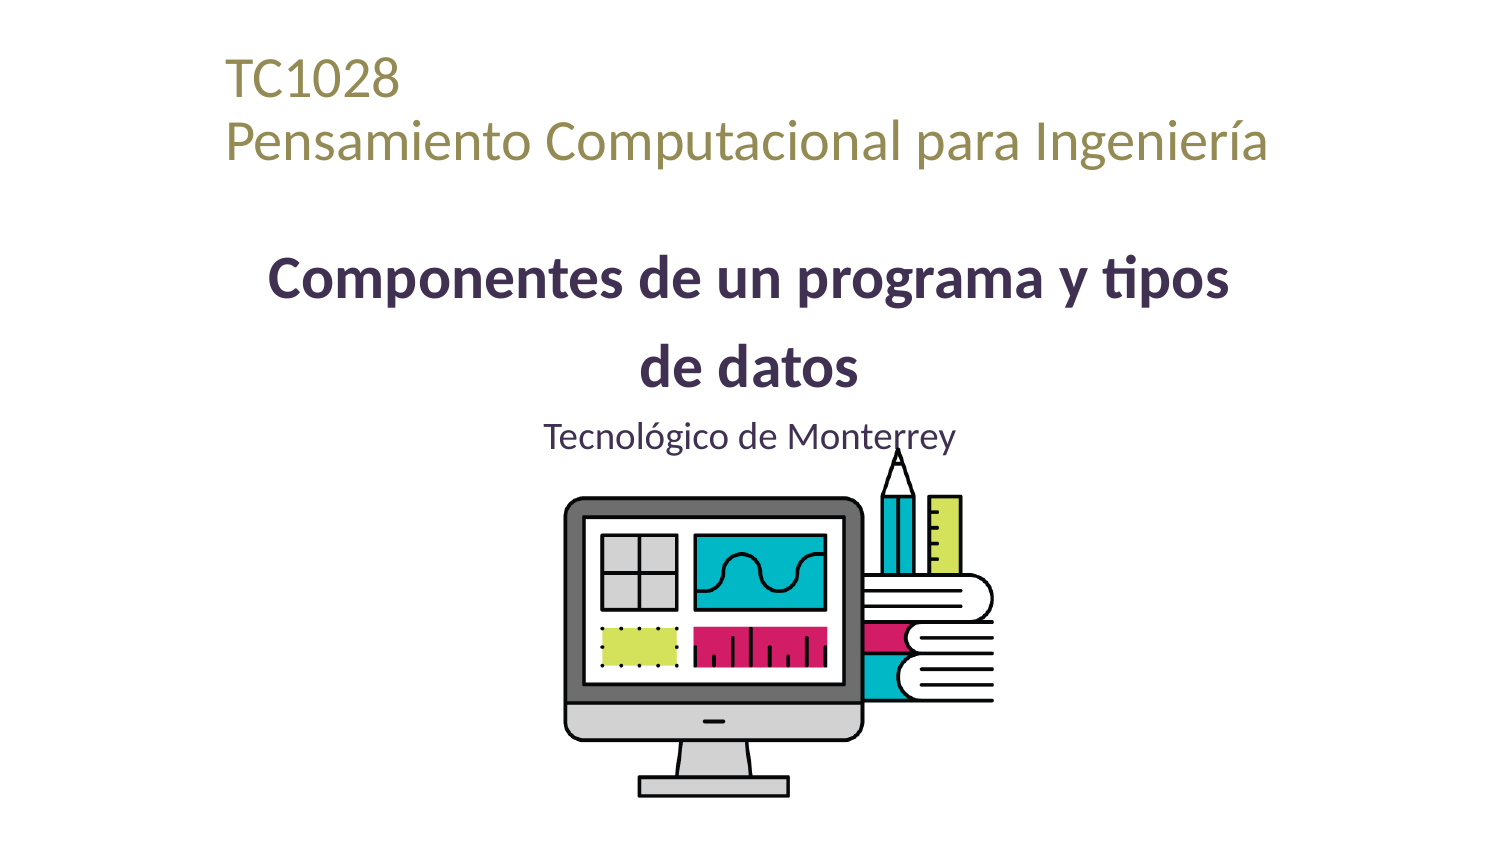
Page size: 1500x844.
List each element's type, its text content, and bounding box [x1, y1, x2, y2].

picture [562, 446, 995, 799]
subtitle Componentes de un programa y tipos de datos Tecnológico de Monterrey [256, 221, 1244, 460]
title TC1028 Pensamiento Computacional para Ingeniería [225, 46, 1322, 228]
